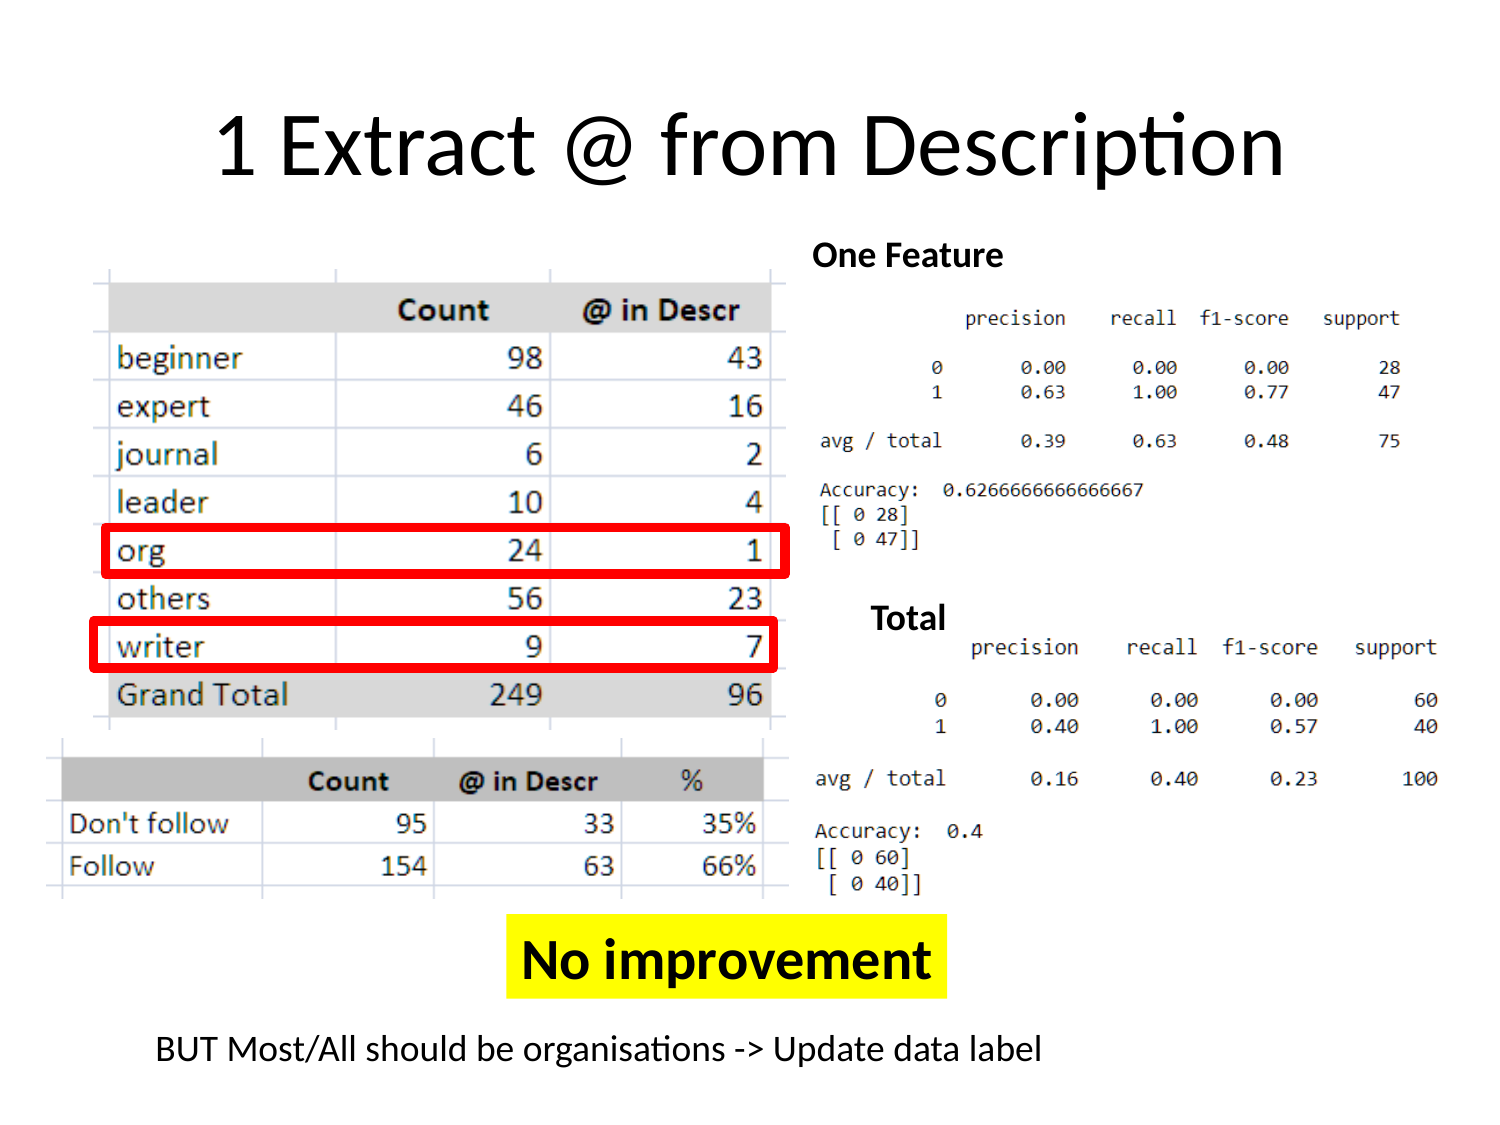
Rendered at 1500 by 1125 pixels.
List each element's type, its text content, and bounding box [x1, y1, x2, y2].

text_box BUT Most/All should be organisations -> Update data label [140, 972, 1325, 1077]
picture [93, 269, 786, 730]
picture [796, 632, 1467, 903]
title 1 Extract @ from Description [75, 45, 1425, 233]
text_box One Feature [797, 222, 1020, 283]
picture [808, 304, 1431, 557]
text_box No improvement [506, 914, 948, 999]
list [46, 737, 789, 900]
text_box Total [855, 585, 962, 631]
